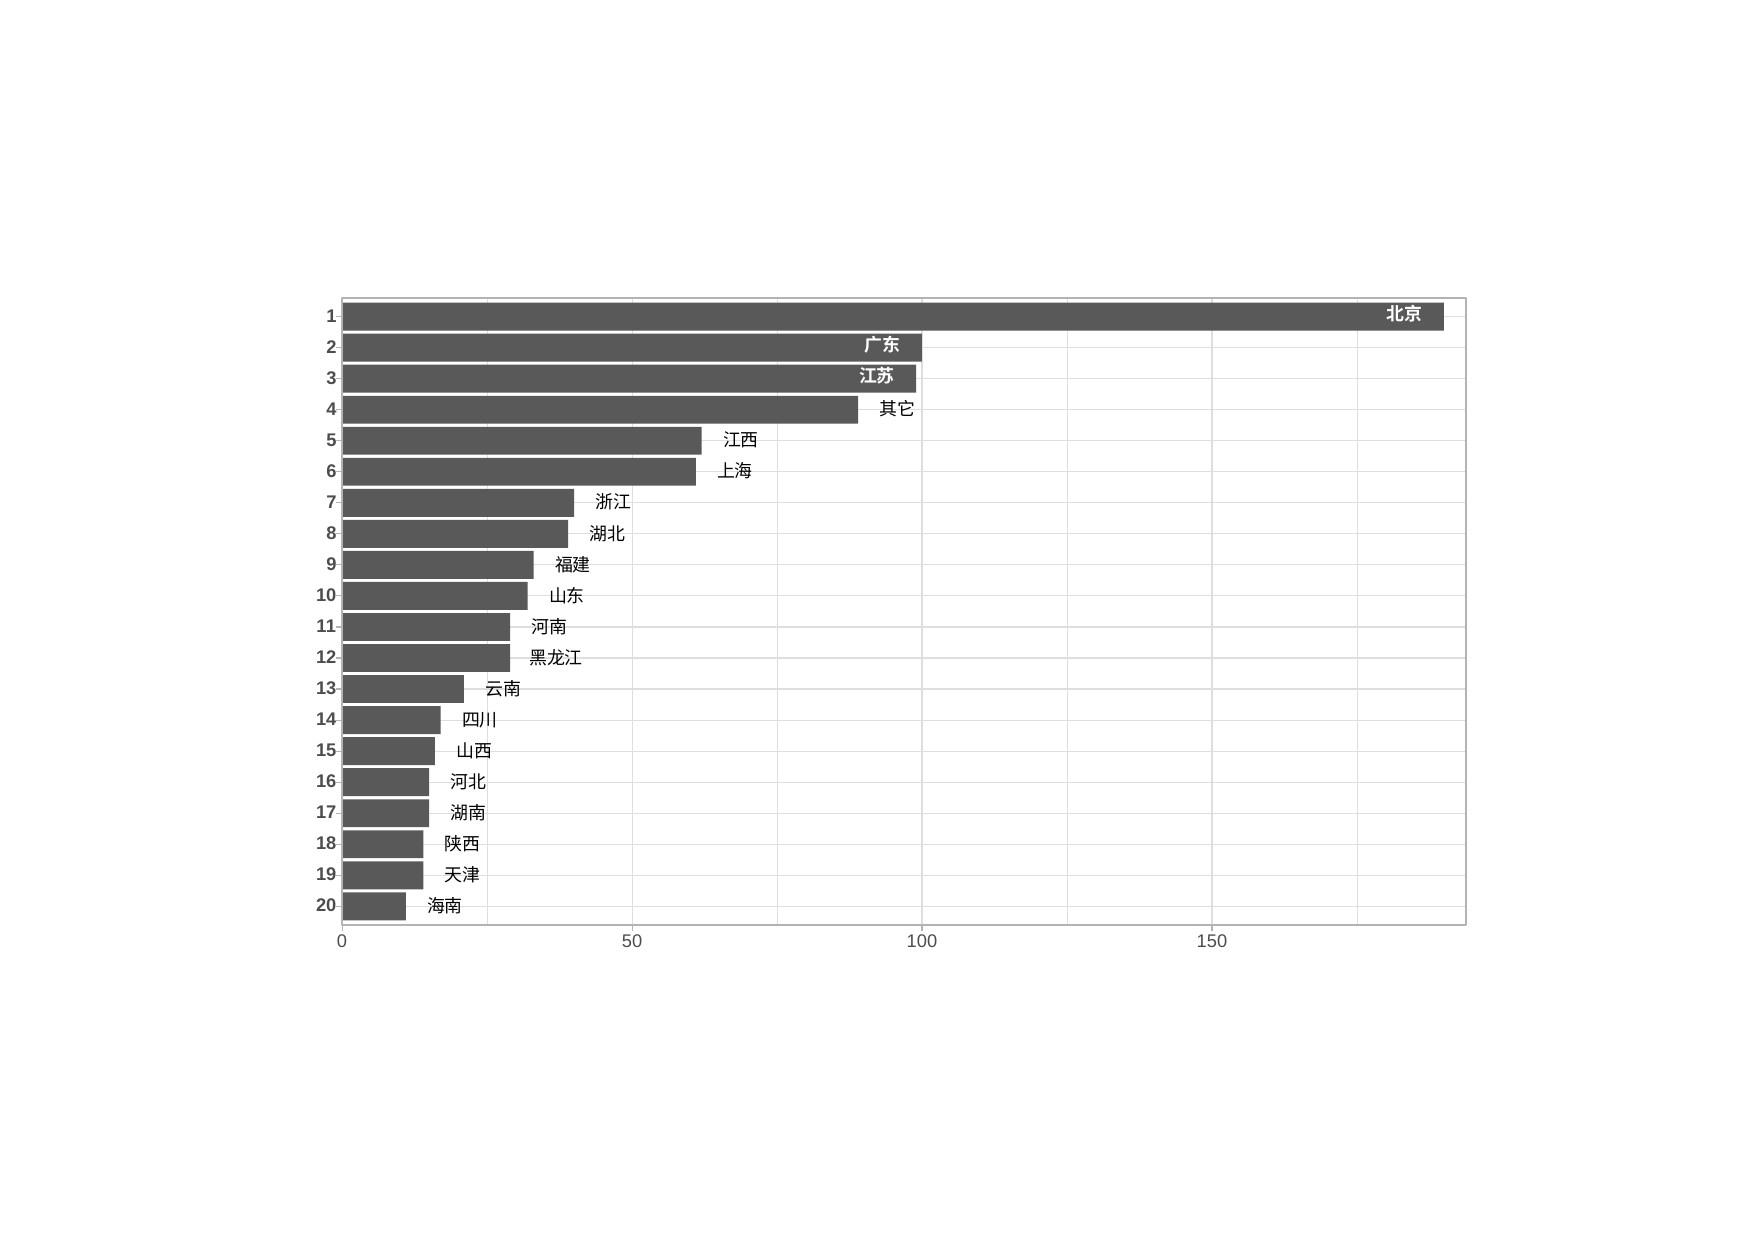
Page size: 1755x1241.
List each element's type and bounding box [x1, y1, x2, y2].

text_box [277, 249, 1478, 992]
